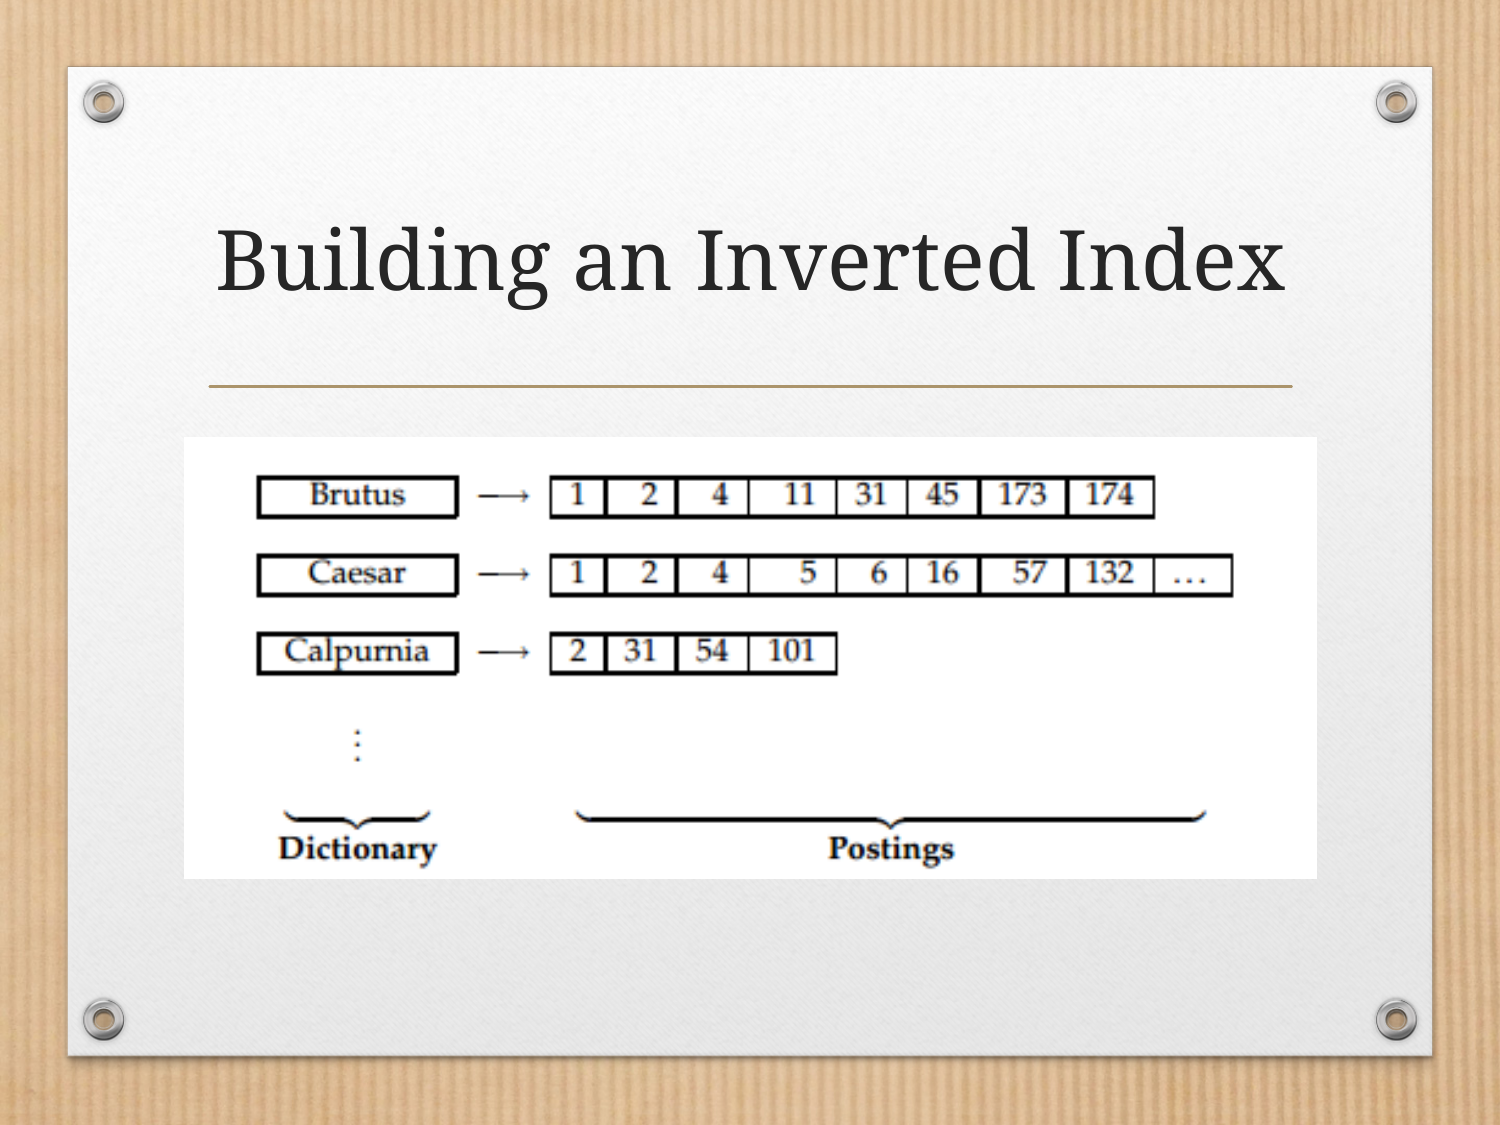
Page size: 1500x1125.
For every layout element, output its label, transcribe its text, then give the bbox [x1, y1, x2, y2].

picture [0, 0, 1500, 1125]
title Building an Inverted Index [193, 150, 1309, 365]
